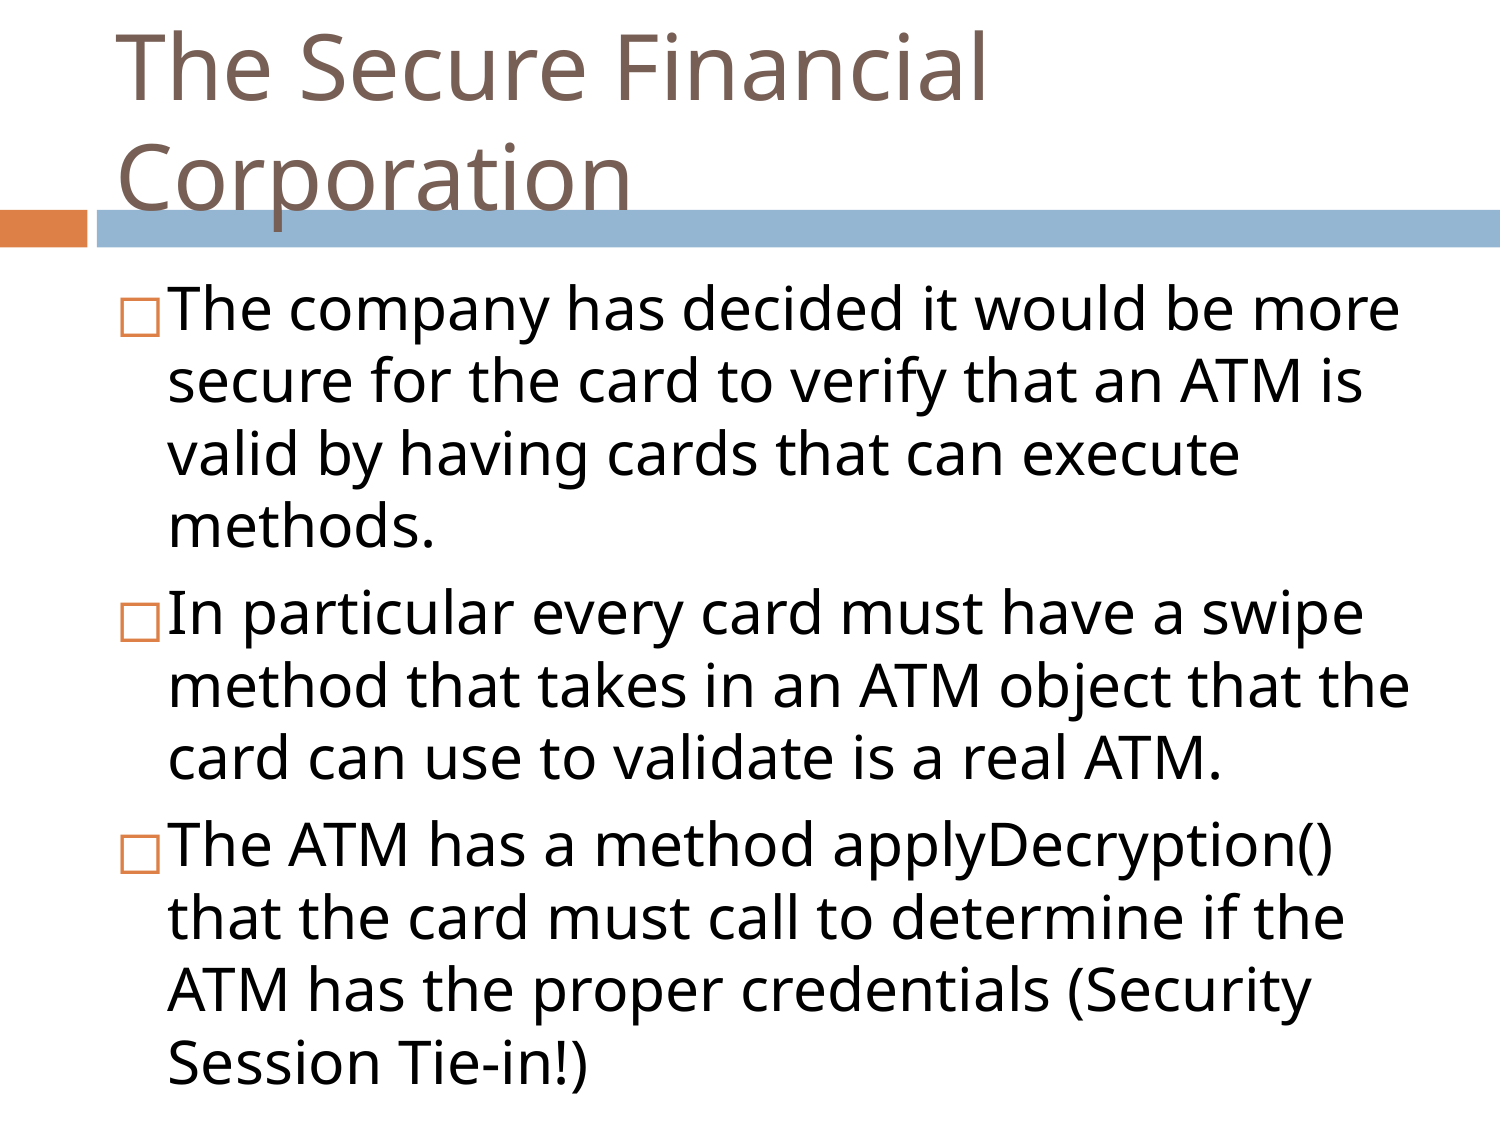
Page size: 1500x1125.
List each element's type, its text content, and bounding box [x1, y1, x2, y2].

list The company has decided it would be more secure for the card to verify that an ATM is valid by having cards that can execute methods. In particular every card must have a swipe method that takes in an ATM object that the card can use to validate is a real ATM. The ATM has a method applyDecryption() that the card must call to determine if the ATM has the proper credentials (Security Session Tie-in!) [100, 262, 1438, 1000]
title The Secure Financial Corporation [100, 37, 1438, 200]
